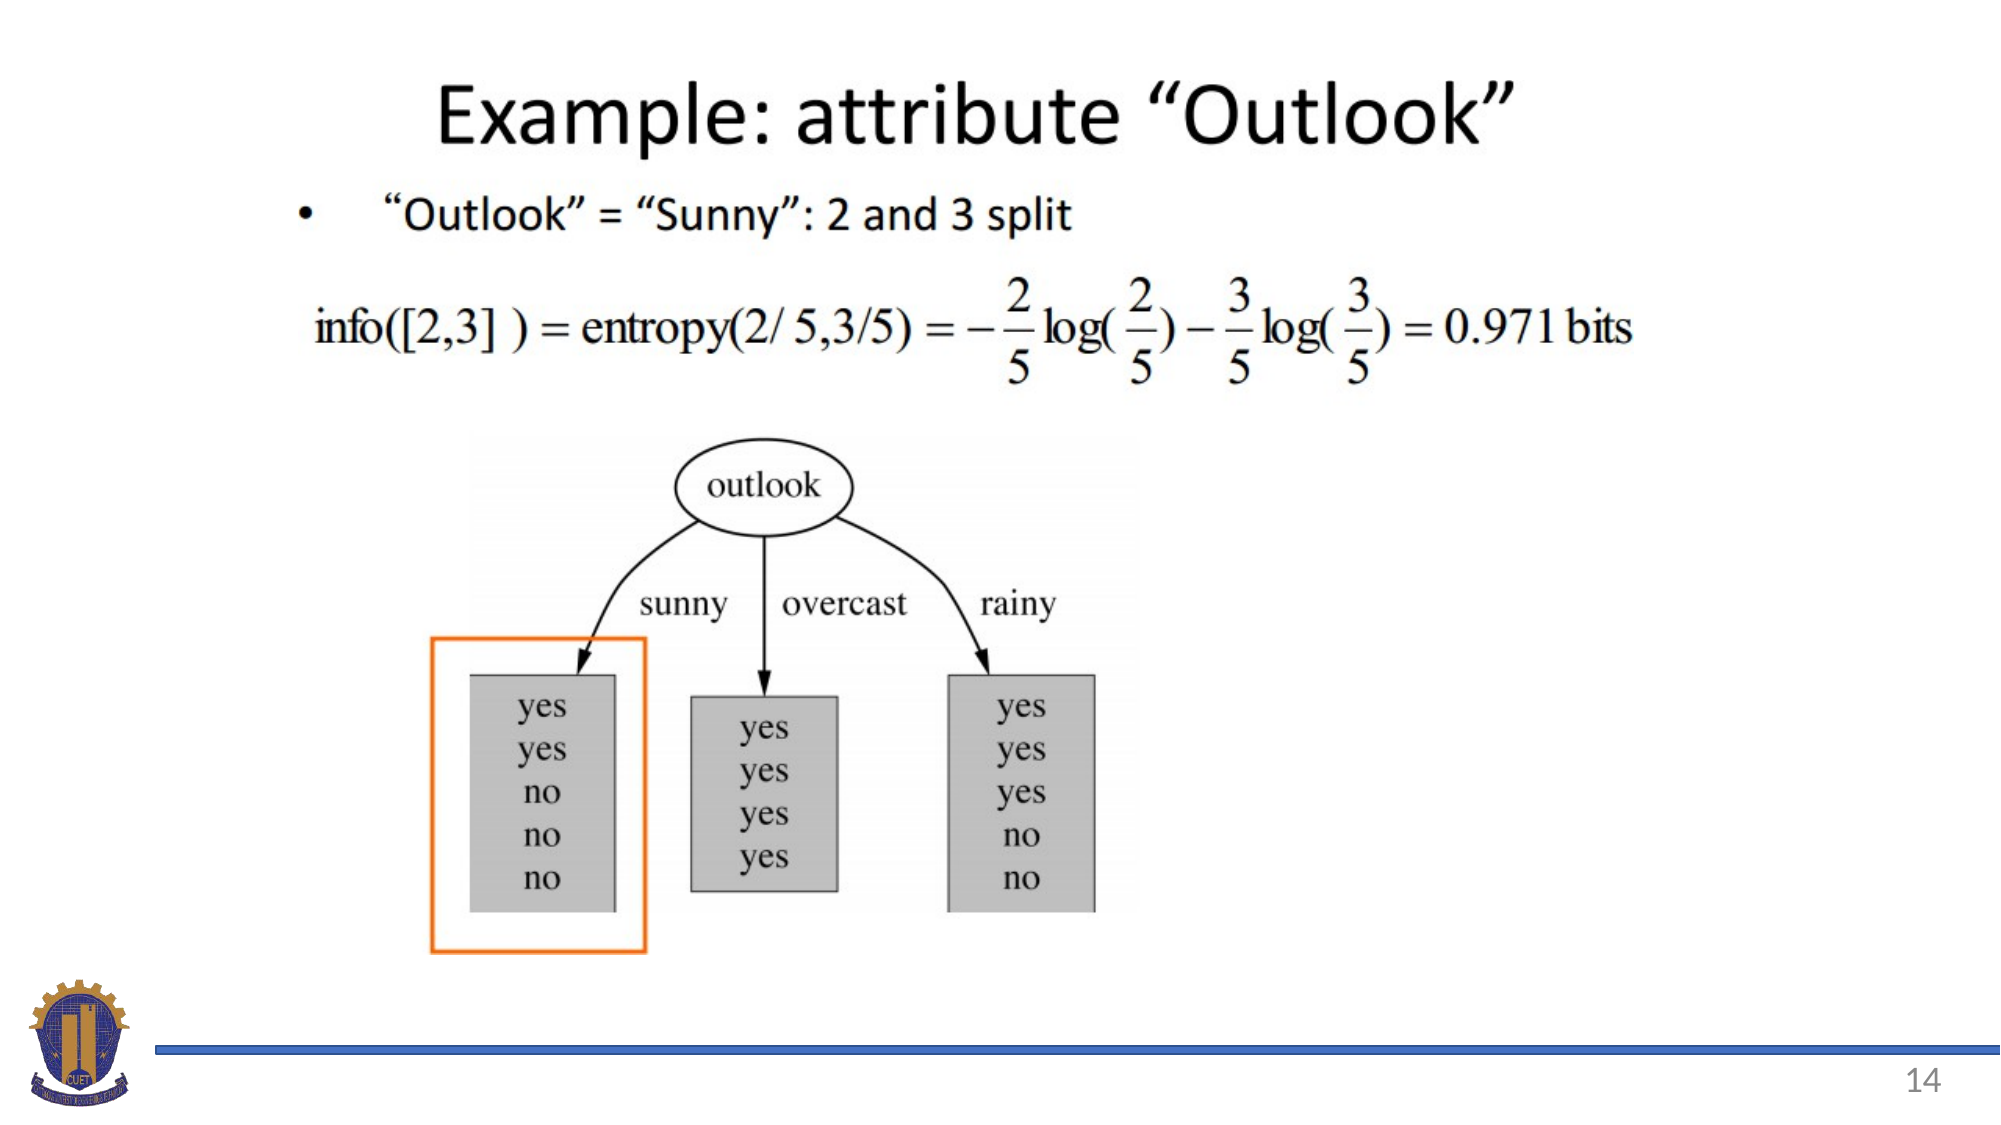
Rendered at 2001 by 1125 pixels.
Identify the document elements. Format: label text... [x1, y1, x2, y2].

picture [28, 979, 130, 1107]
slide_number 14 [1902, 1061, 1951, 1125]
picture [298, 80, 1634, 955]
